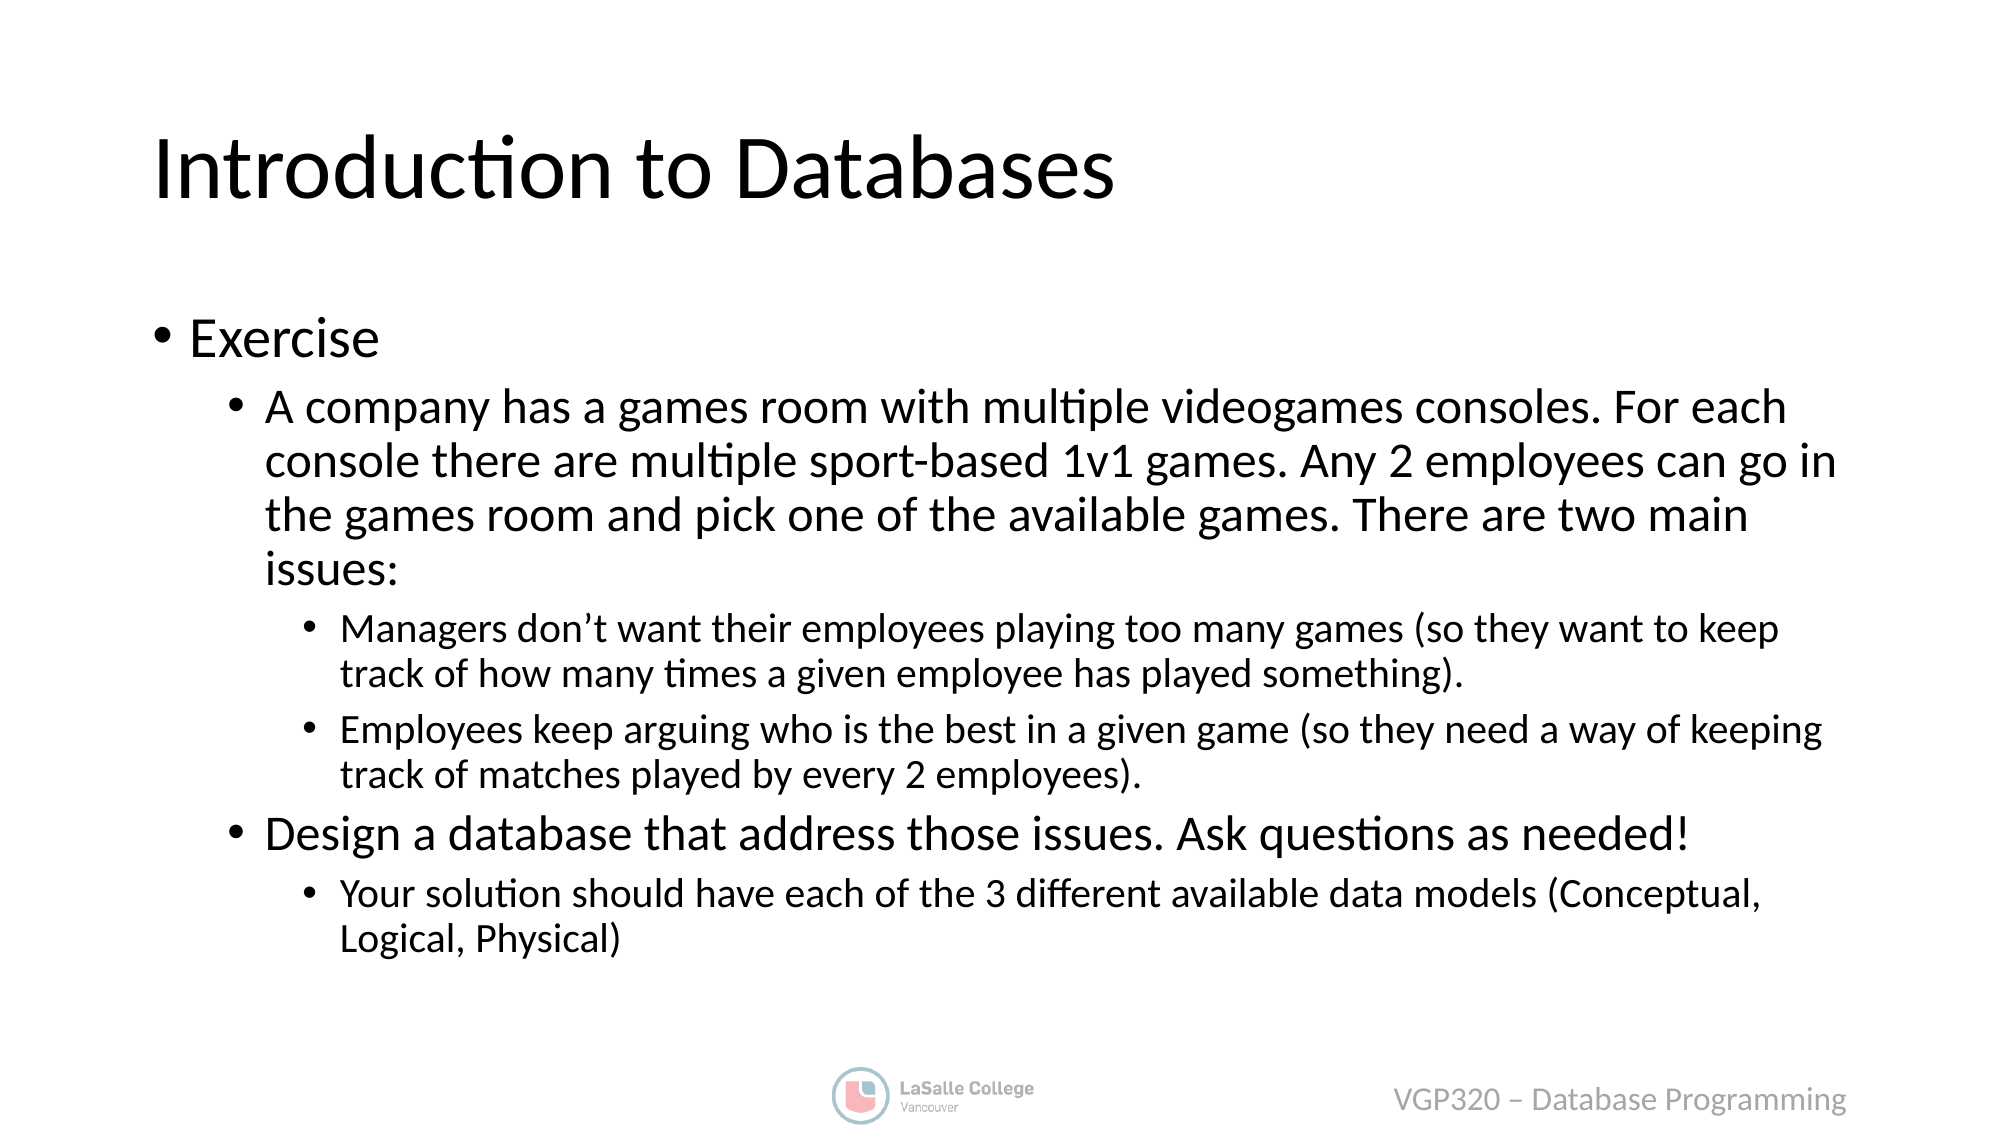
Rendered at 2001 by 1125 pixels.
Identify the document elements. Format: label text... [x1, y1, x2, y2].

list Exercise A company has a games room with multiple videogames consoles. For each console there are multiple sport-based 1v1 games. Any 2 employees can go in the games room and pick one of the available games. There are two main issues: Managers don’t want their employees playing too many games (so they want to keep track of how many times a given employee has played something). Employees keep arguing who is the best in a given game (so they need a way of keeping track of matches played by every 2 employees). Design a database that address those issues. Ask questions as needed! Your solution should have each of the 3 different available data models (Conceptual, Logical, Physical) [137, 299, 1863, 1014]
title Introduction to Databases [137, 59, 1863, 278]
